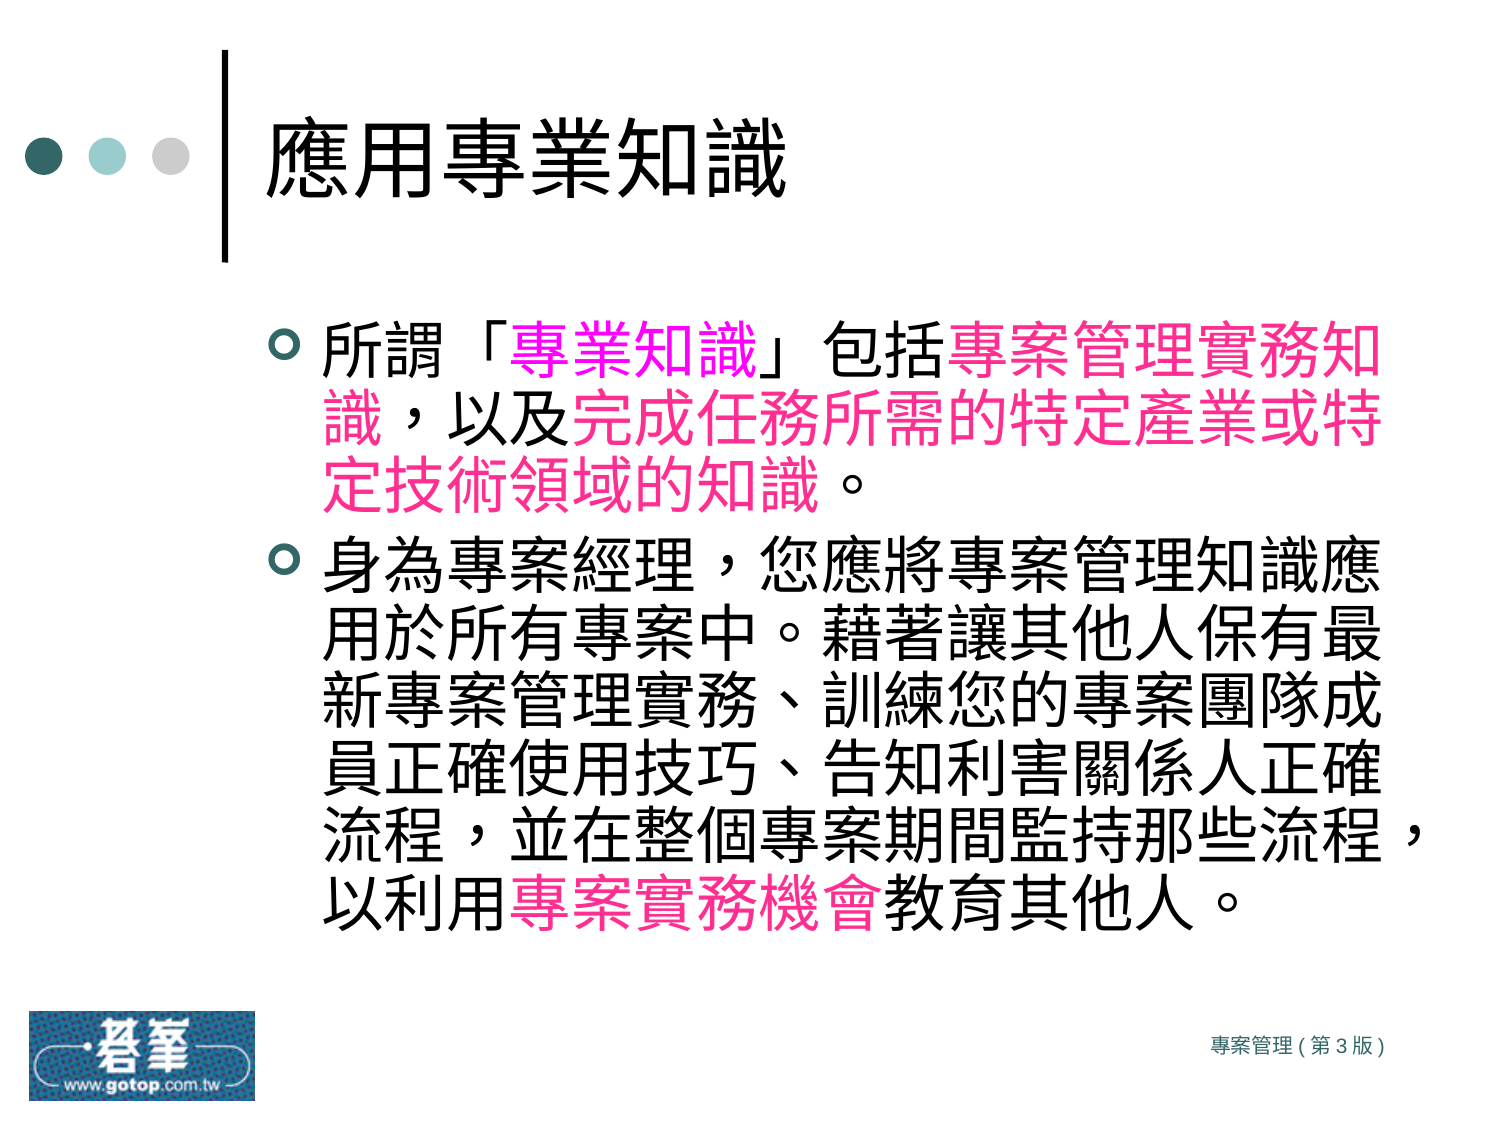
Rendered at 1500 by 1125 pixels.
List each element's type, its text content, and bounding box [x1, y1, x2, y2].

title 應用專業知識 [249, 31, 1400, 282]
list 所謂「專業知識」包括專案管理實務知識，以及完成任務所需的特定產業或特定技術領域的知識。 身為專案經理，您應將專案管理知識應用於所有專案中。藉著讓其他人保有最新專案管理實務、訓練您的專案團隊成員正確使用技巧、告知利害關係人正確流程，並在整個專案期間監持那些流程，以利用專案實務機會教育其他人。 [249, 312, 1400, 988]
slide_number 專案管理(第3版) [1087, 1025, 1400, 1100]
picture [29, 1011, 255, 1101]
